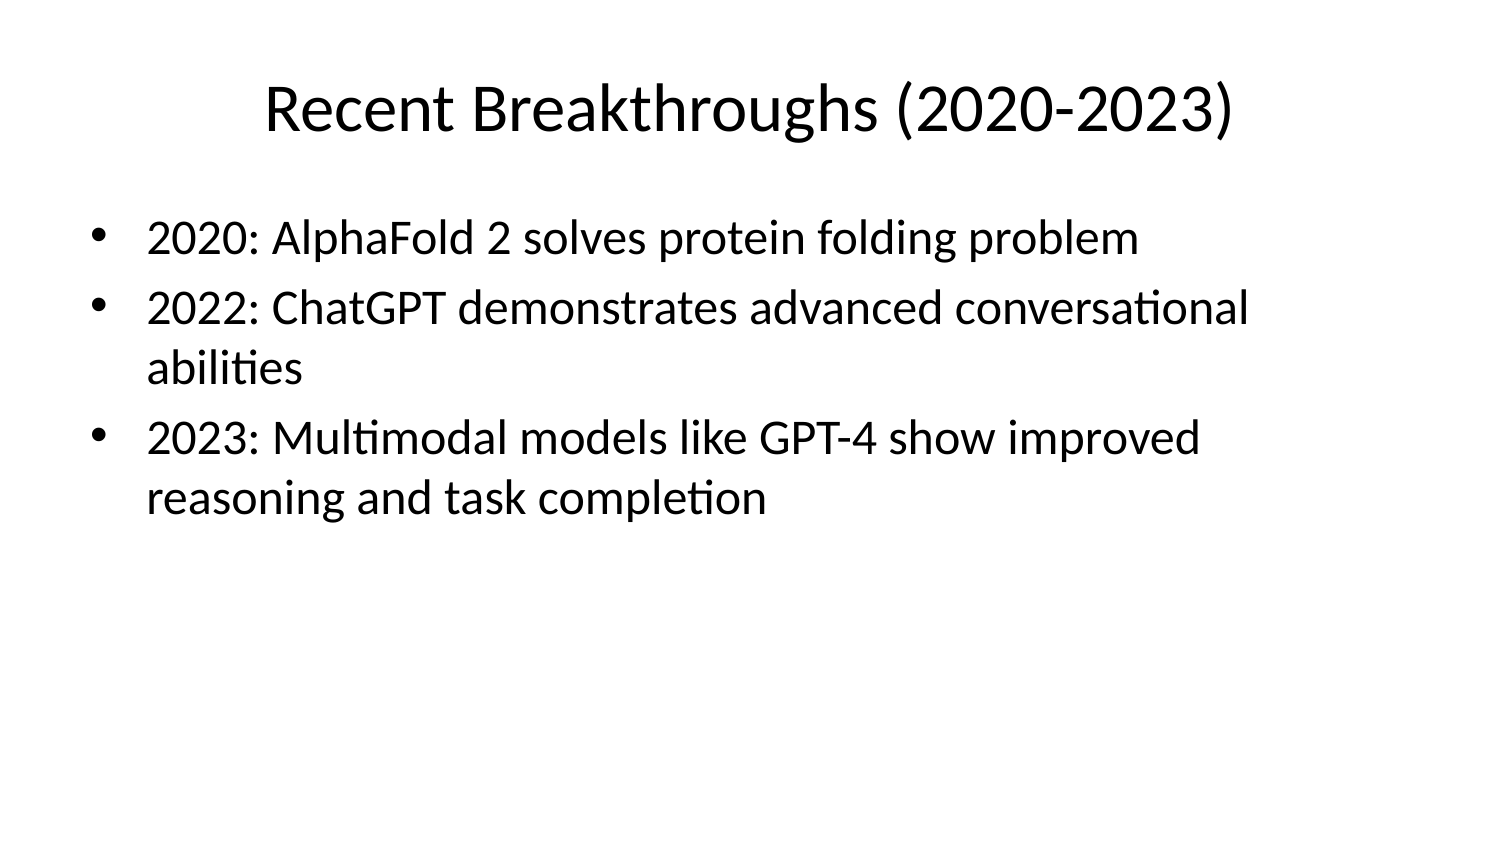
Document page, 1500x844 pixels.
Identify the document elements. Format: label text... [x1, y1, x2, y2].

title Recent Breakthroughs (2020-2023) [75, 33, 1425, 175]
list 2020: AlphaFold 2 solves protein folding problem 2022: ChatGPT demonstrates advanced conversational abilities 2023: Multimodal models like GPT-4 show improved reasoning and task completion [75, 196, 1425, 754]
